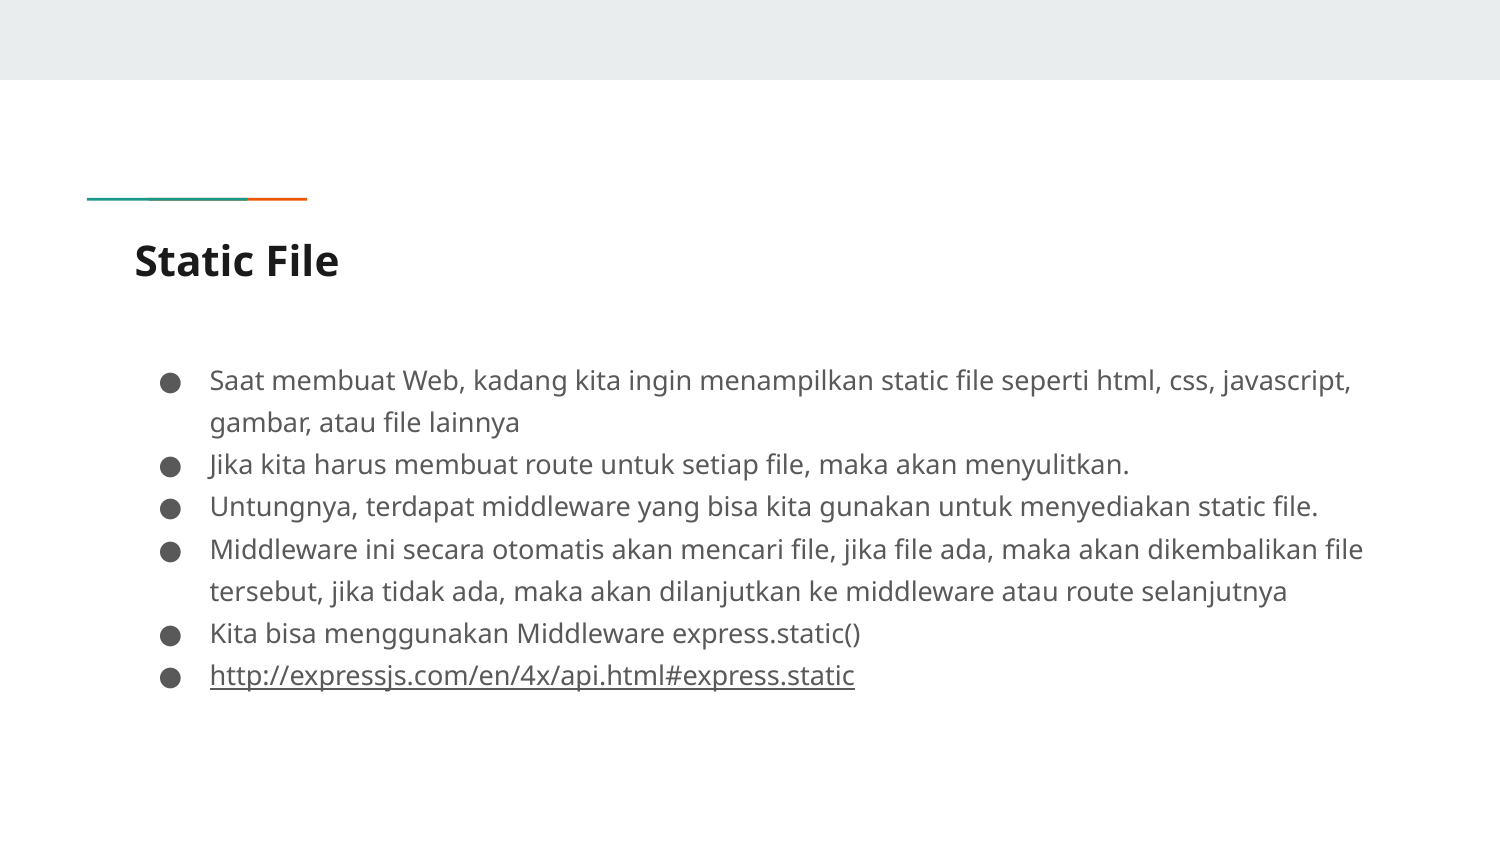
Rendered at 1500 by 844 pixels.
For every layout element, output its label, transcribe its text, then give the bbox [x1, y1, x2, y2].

list Saat membuat Web, kadang kita ingin menampilkan static file seperti html, css, javascript, gambar, atau file lainnya Jika kita harus membuat route untuk setiap file, maka akan menyulitkan. Untungnya, terdapat middleware yang bisa kita gunakan untuk menyediakan static file. Middleware ini secara otomatis akan mencari file, jika file ada, maka akan dikembalikan file tersebut, jika tidak ada, maka akan dilanjutkan ke middleware atau route selanjutnya Kita bisa menggunakan Middleware express.static() http://expressjs.com/en/4x/api.html#express.static [119, 341, 1381, 712]
title Static File [119, 216, 1381, 305]
